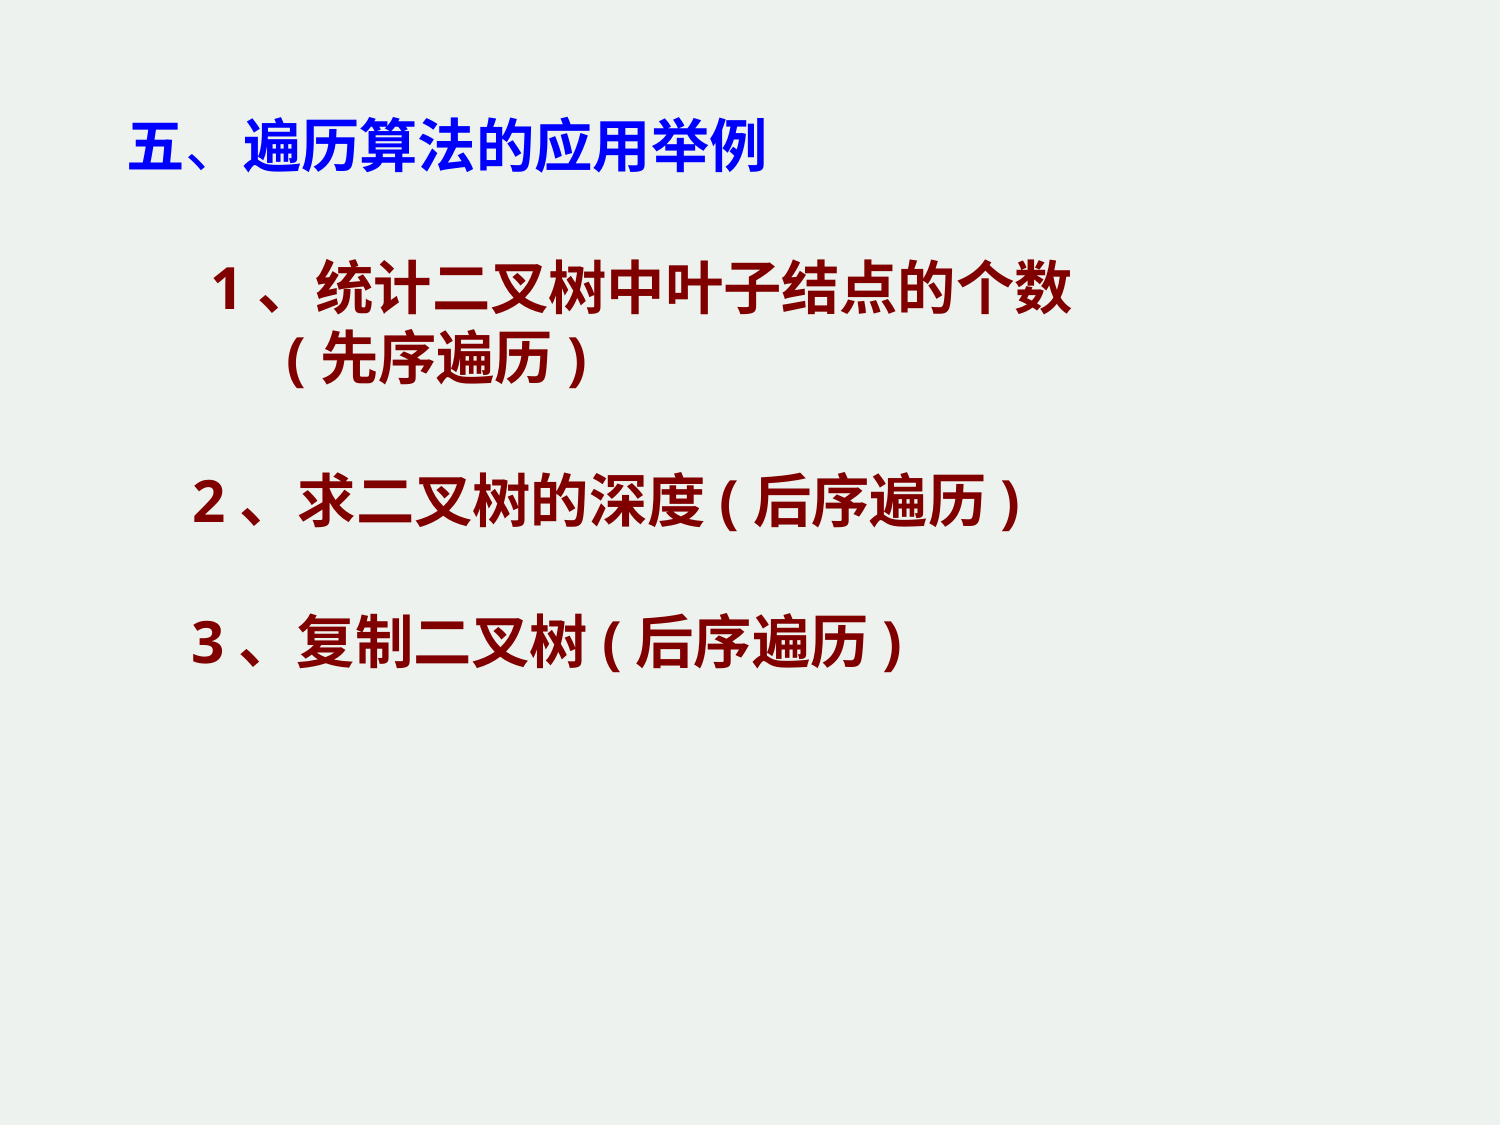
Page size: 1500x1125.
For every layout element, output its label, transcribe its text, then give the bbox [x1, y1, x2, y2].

text_box 2、求二叉树的深度(后序遍历) [177, 456, 1035, 541]
text_box 五、遍历算法的应用举例 [112, 101, 846, 187]
text_box 3、复制二叉树(后序遍历) [176, 597, 918, 683]
text_box 1、统计二叉树中叶子结点的个数 (先序遍历) [195, 243, 1365, 399]
